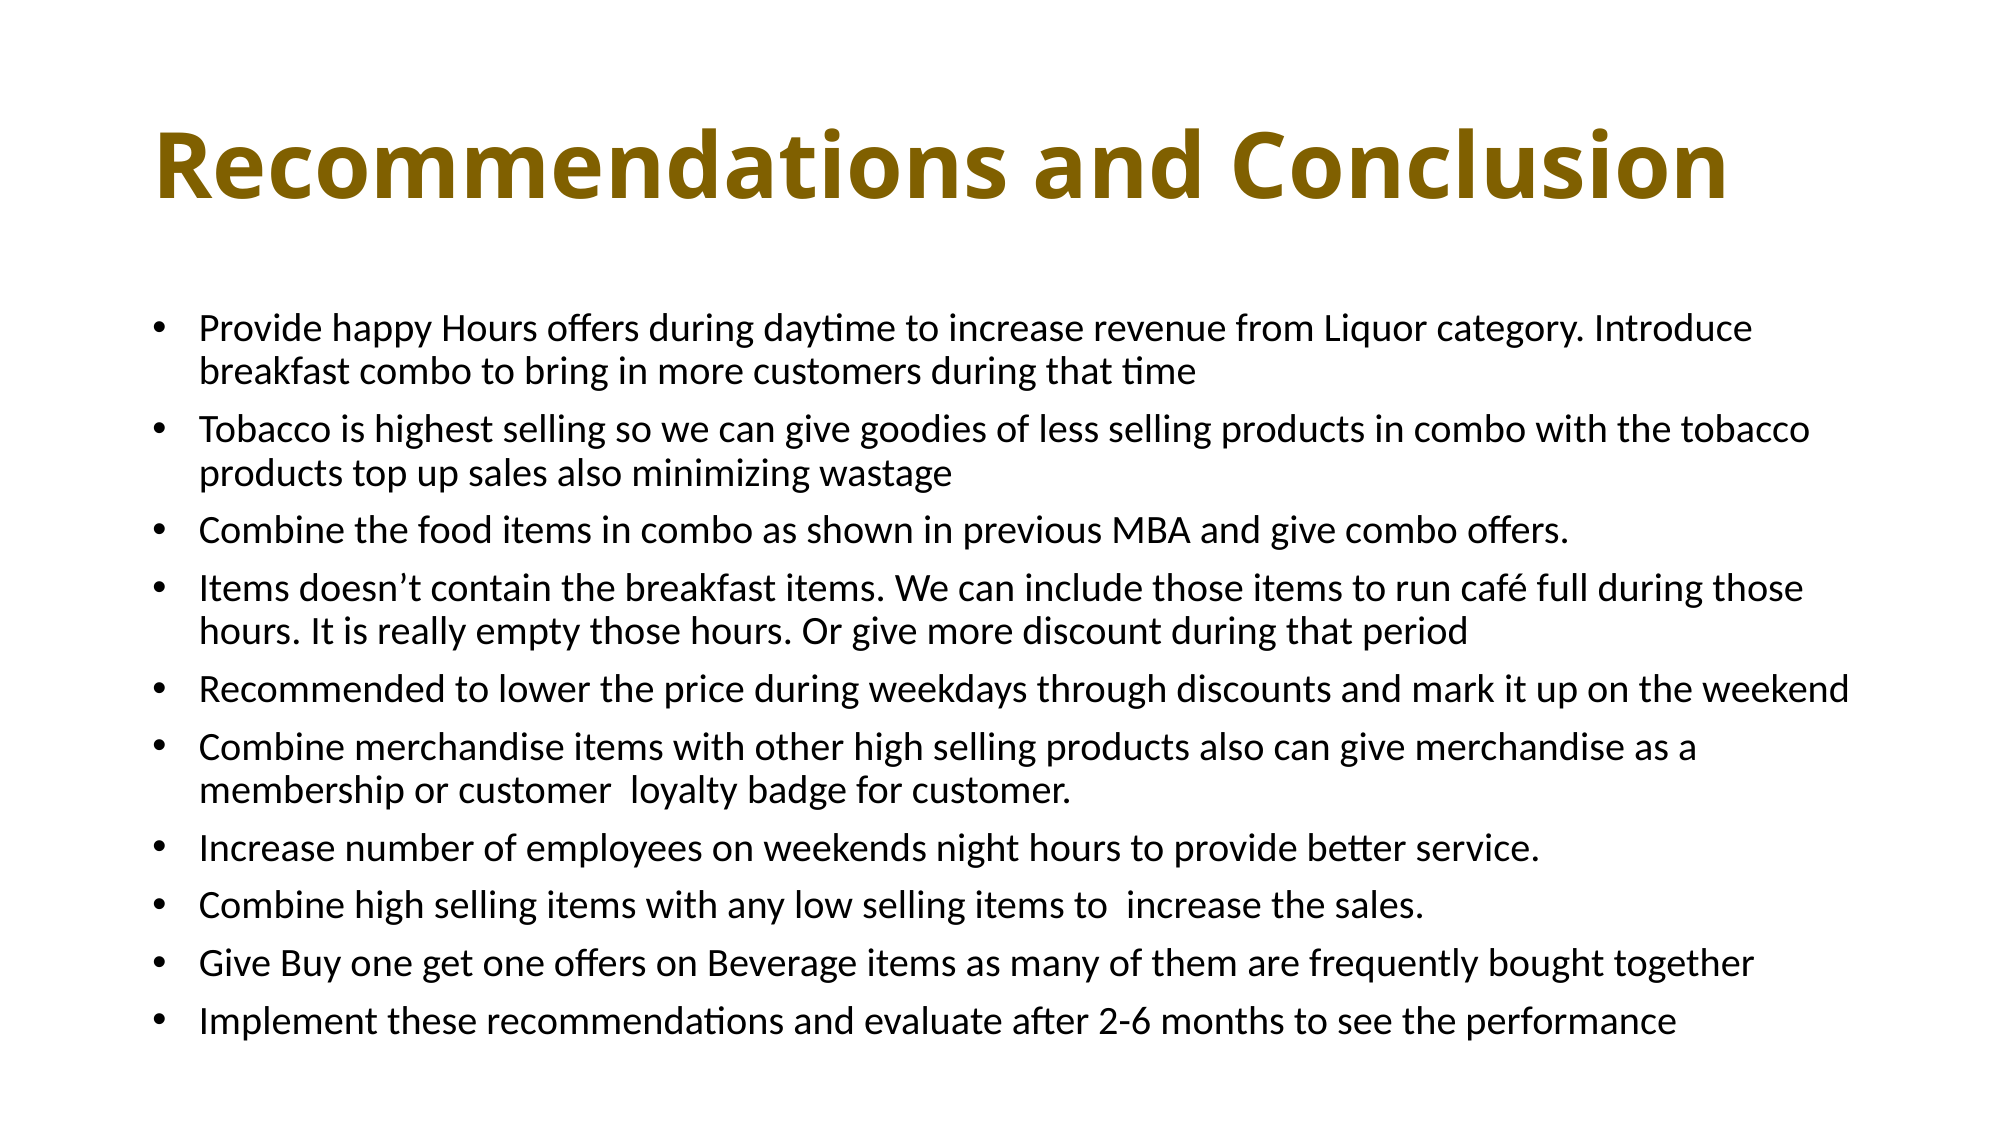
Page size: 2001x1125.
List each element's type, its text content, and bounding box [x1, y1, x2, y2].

list Provide happy Hours offers during daytime to increase revenue from Liquor category. Introduce breakfast combo to bring in more customers during that time Tobacco is highest selling so we can give goodies of less selling products in combo with the tobacco products top up sales also minimizing wastage Combine the food items in combo as shown in previous MBA and give combo offers. Items doesn’t contain the breakfast items. We can include those items to run café full during those hours. It is really empty those hours. Or give more discount during that period Recommended to lower the price during weekdays through discounts and mark it up on the weekend Combine merchandise items with other high selling products also can give merchandise as a membership or customer loyalty badge for customer. Increase number of employees on weekends night hours to provide better service. Combine high selling items with any low selling items to increase the sales. Give Buy one get one offers on Beverage items as many of them are frequently bought together Implement these recommendations and evaluate after 2-6 months to see the performance [137, 299, 1904, 1066]
title Recommendations and Conclusion [137, 59, 1863, 278]
